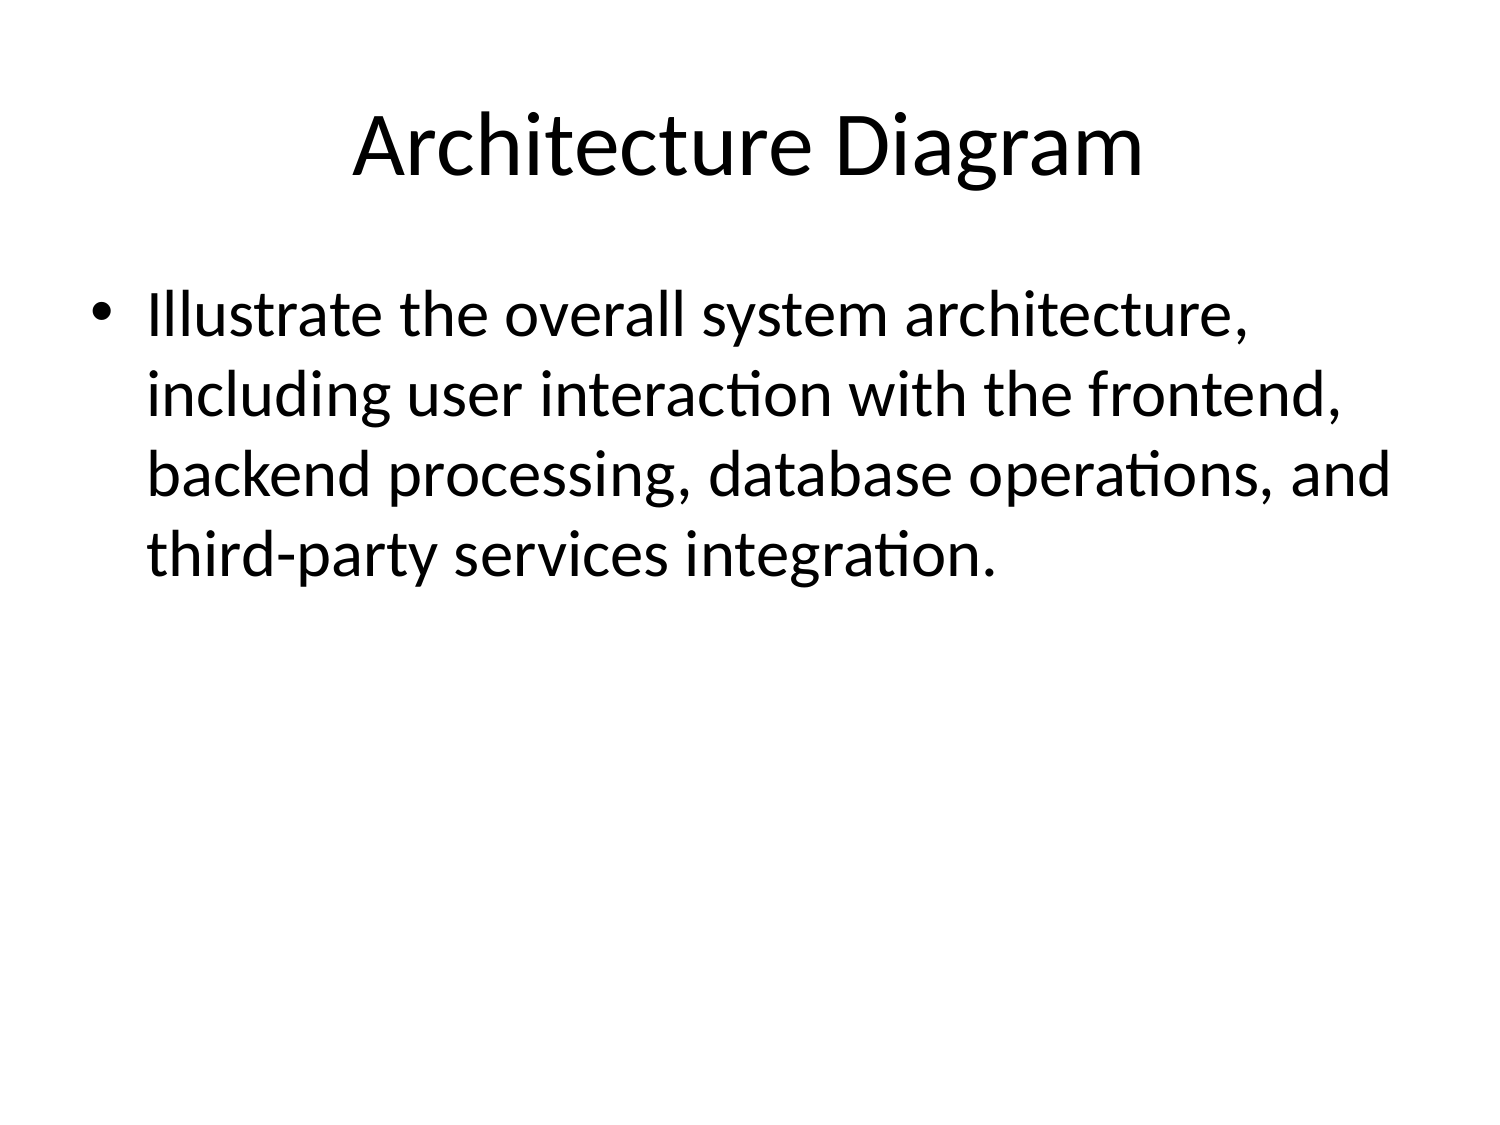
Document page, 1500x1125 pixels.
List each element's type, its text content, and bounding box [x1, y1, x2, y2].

title Architecture Diagram [75, 45, 1425, 233]
list Illustrate the overall system architecture, including user interaction with the frontend, backend processing, database operations, and third-party services integration. [75, 262, 1425, 1005]
